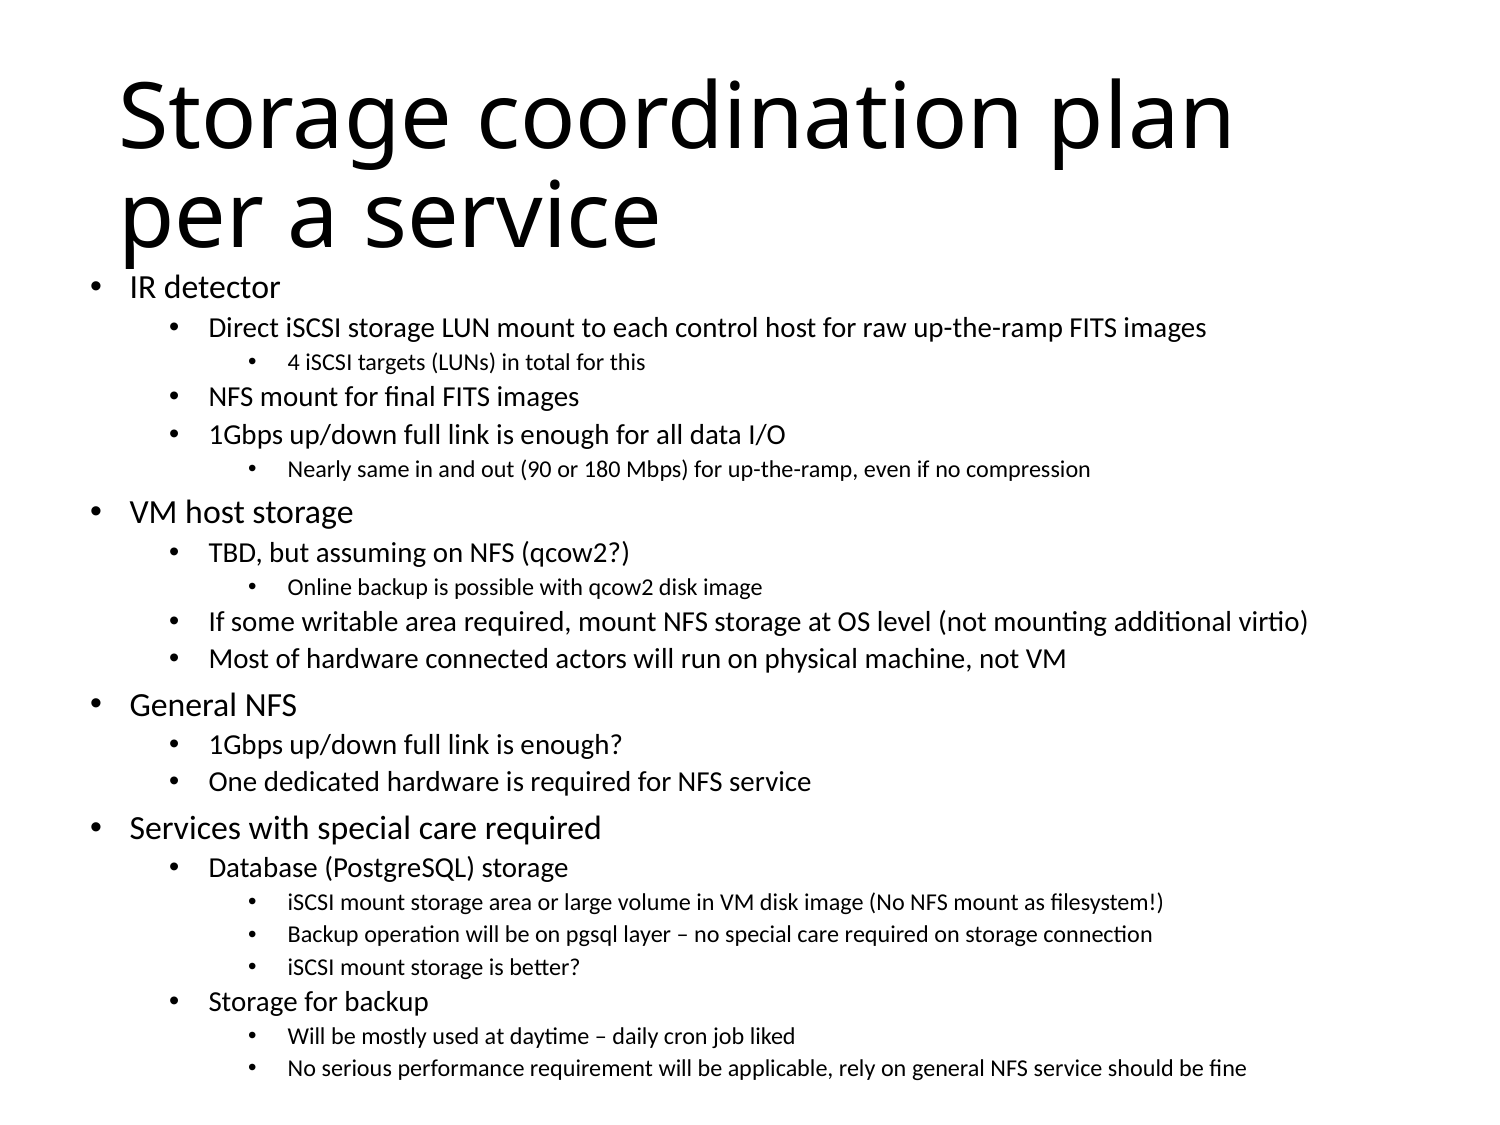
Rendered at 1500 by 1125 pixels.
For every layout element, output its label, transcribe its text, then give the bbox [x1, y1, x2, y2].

title Storage coordination plan per a service [103, 59, 1397, 262]
list IR detector Direct iSCSI storage LUN mount to each control host for raw up-the-ramp FITS images 4 iSCSI targets (LUNs) in total for this NFS mount for final FITS images 1Gbps up/down full link is enough for all data I/O Nearly same in and out (90 or 180 Mbps) for up-the-ramp, even if no compression VM host storage TBD, but assuming on NFS (qcow2?) Online backup is possible with qcow2 disk image If some writable area required, mount NFS storage at OS level (not mounting additional virtio) Most of hardware connected actors will run on physical machine, not VM General NFS 1Gbps up/down full link is enough? One dedicated hardware is required for NFS service Services with special care required Database (PostgreSQL) storage iSCSI mount storage area or large volume in VM disk image (No NFS mount as filesystem!) Backup operation will be on pgsql layer – no special care required on storage connection iSCSI mount storage is better? Storage for backup Will be mostly used at daytime – daily cron job liked No serious performance requirement will be applicable, rely on general NFS service should be fine [75, 262, 1447, 1094]
